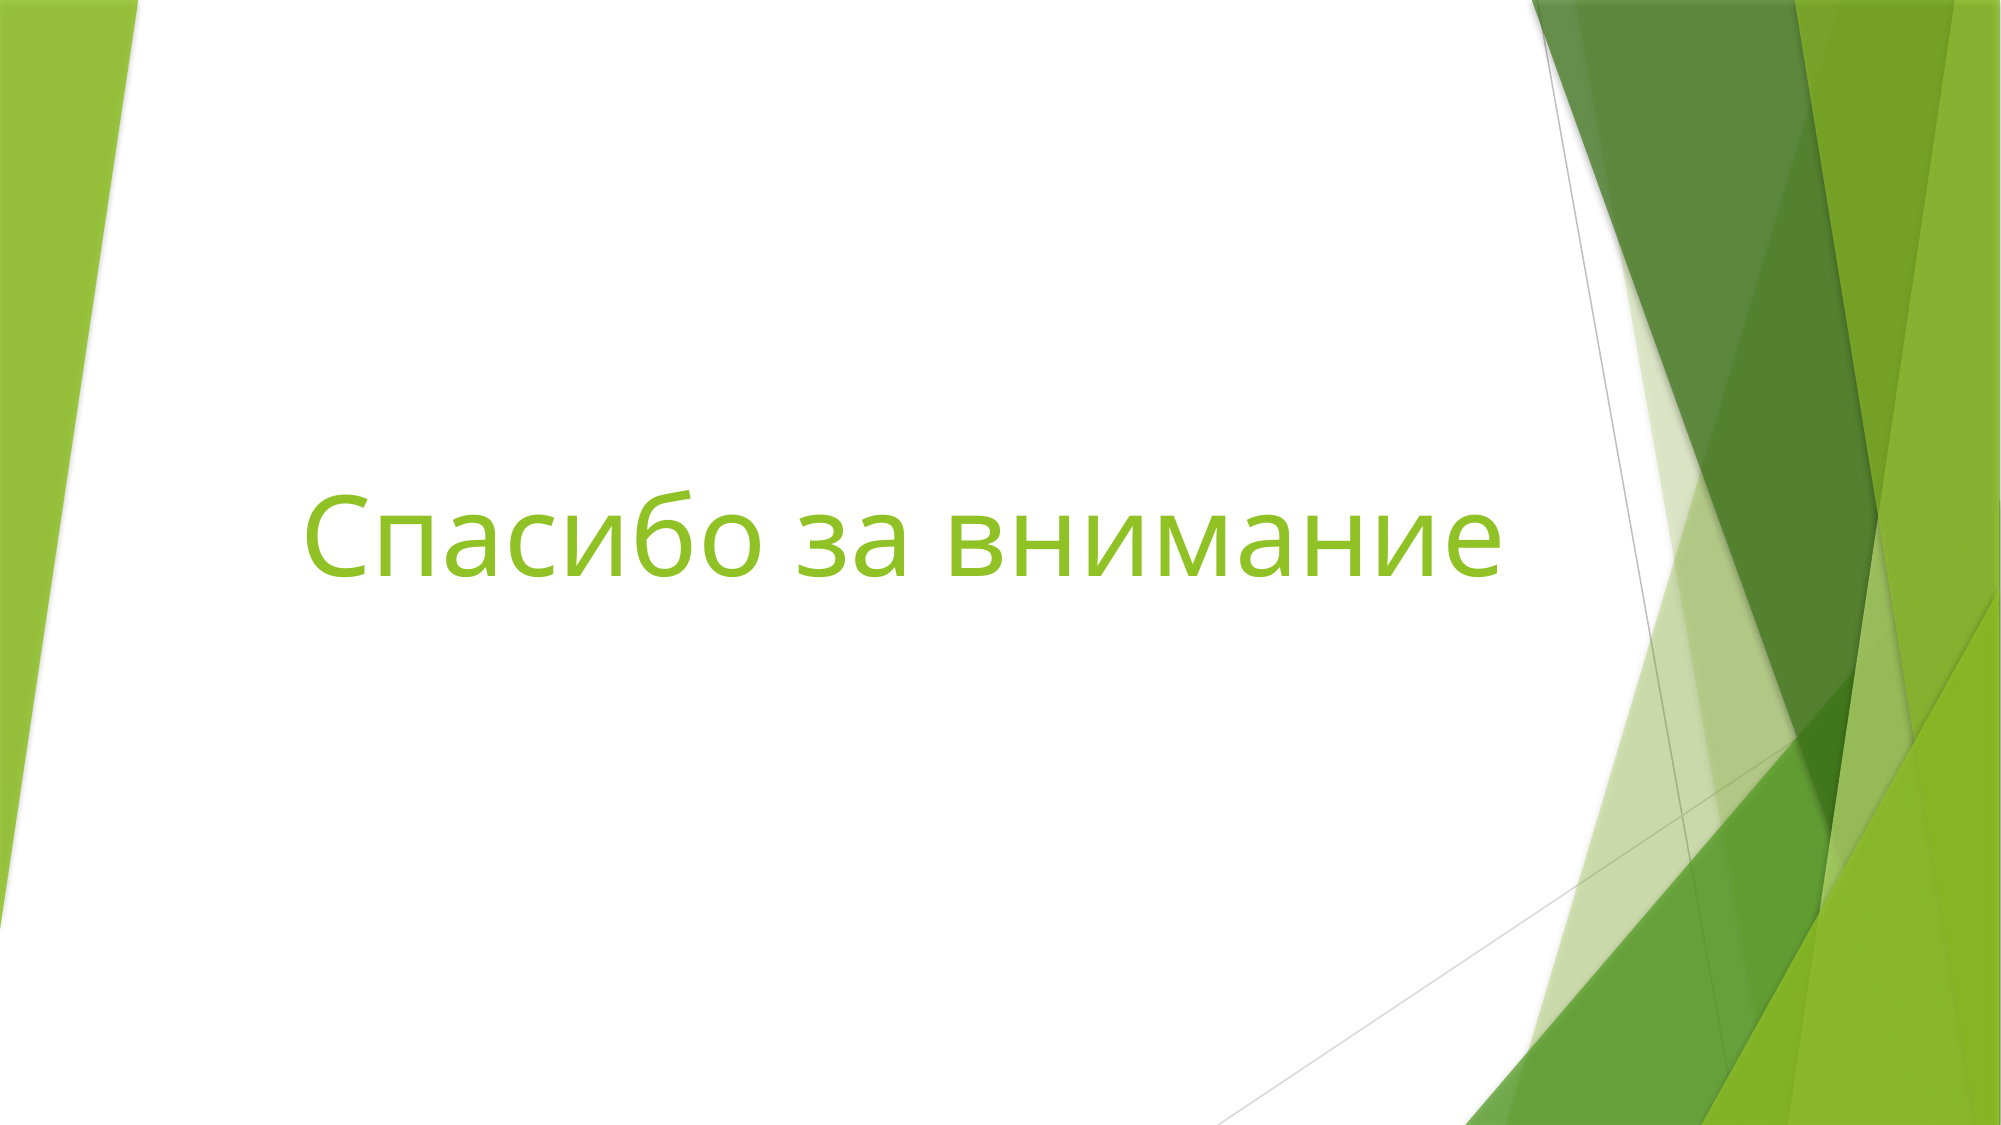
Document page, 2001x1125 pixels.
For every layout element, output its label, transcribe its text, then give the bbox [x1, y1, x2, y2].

title Спасибо за внимание [247, 394, 1522, 607]
